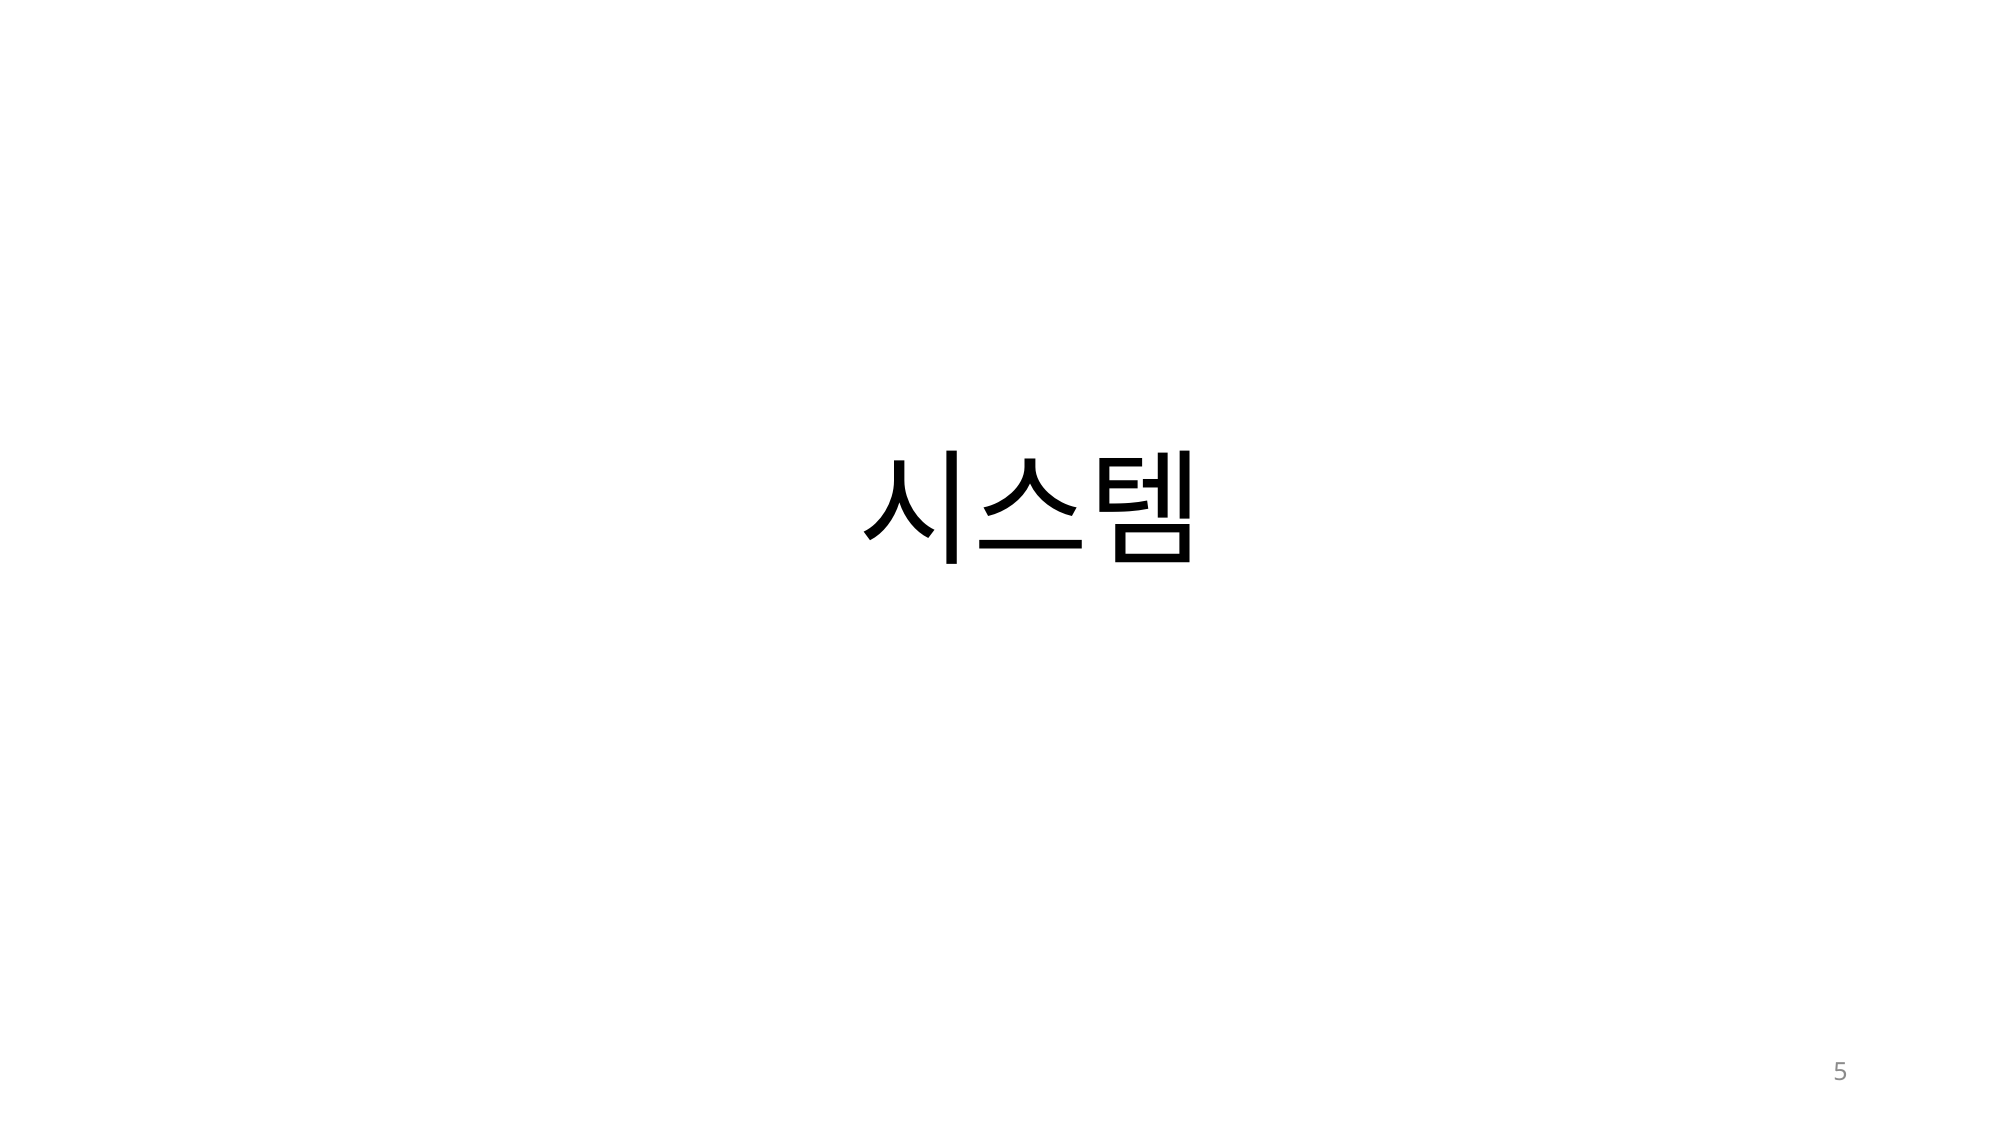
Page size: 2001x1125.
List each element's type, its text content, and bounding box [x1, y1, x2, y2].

title 시스템 [136, 280, 1862, 749]
slide_number 5 [1412, 1042, 1863, 1103]
